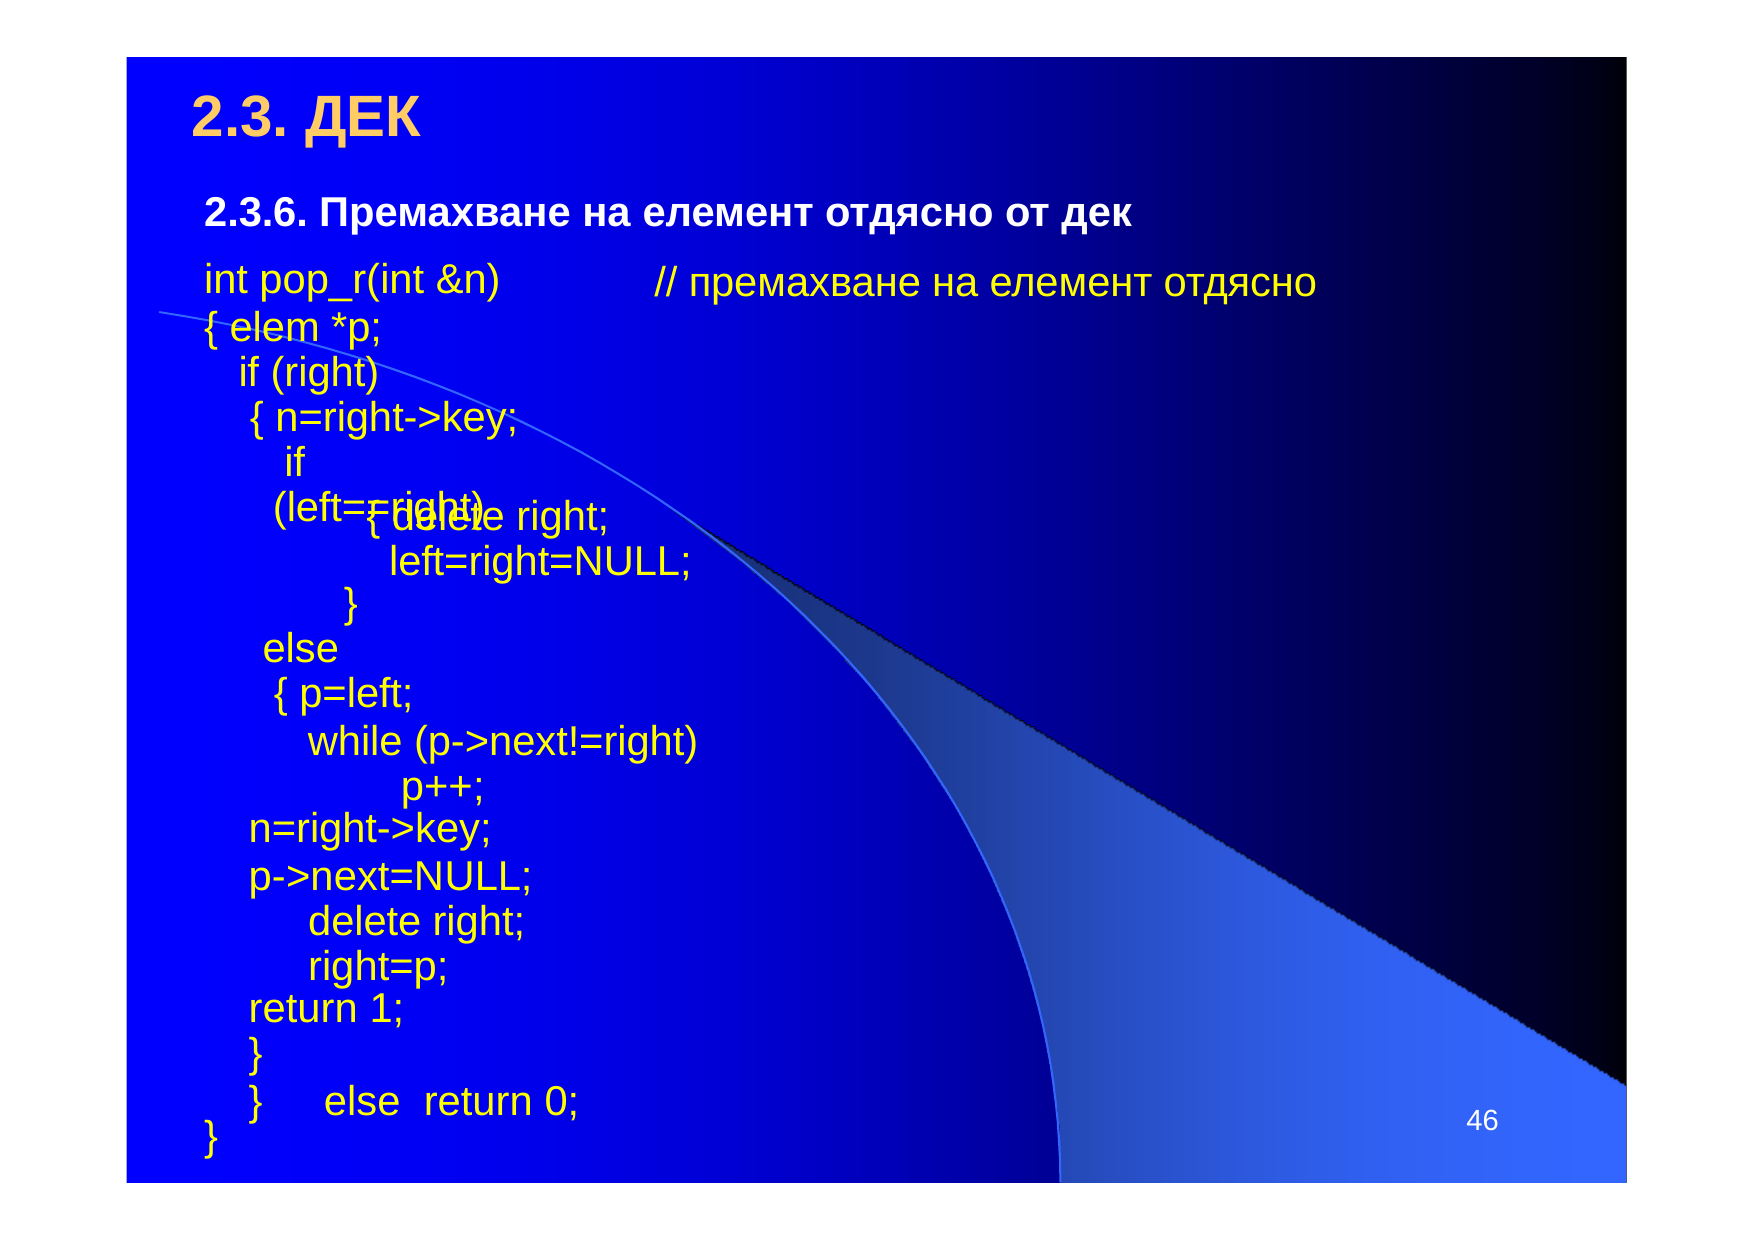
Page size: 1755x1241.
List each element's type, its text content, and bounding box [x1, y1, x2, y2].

text_box int pop_r(int &n) { elem *p; if (right) { n=right->key; if (left==right) [202, 252, 521, 530]
text_box 46 [1464, 1099, 1502, 1137]
text_box { delete right; left=right=NULL; } else { p=left; while (p->next!=right) p++; n=right->key; p->next=NULL; delete right; right=p; return 1; } } else return 0; [248, 486, 703, 1124]
text_box // премахване на елемент отдясно [652, 252, 1325, 305]
picture [521, 424, 634, 486]
picture [126, 57, 1627, 1183]
text_box } [202, 1107, 221, 1160]
text_box 2.3.6. Премахване на елемент отдясно от дек [202, 182, 1140, 235]
title 2.3. ДЕК [189, 76, 424, 286]
